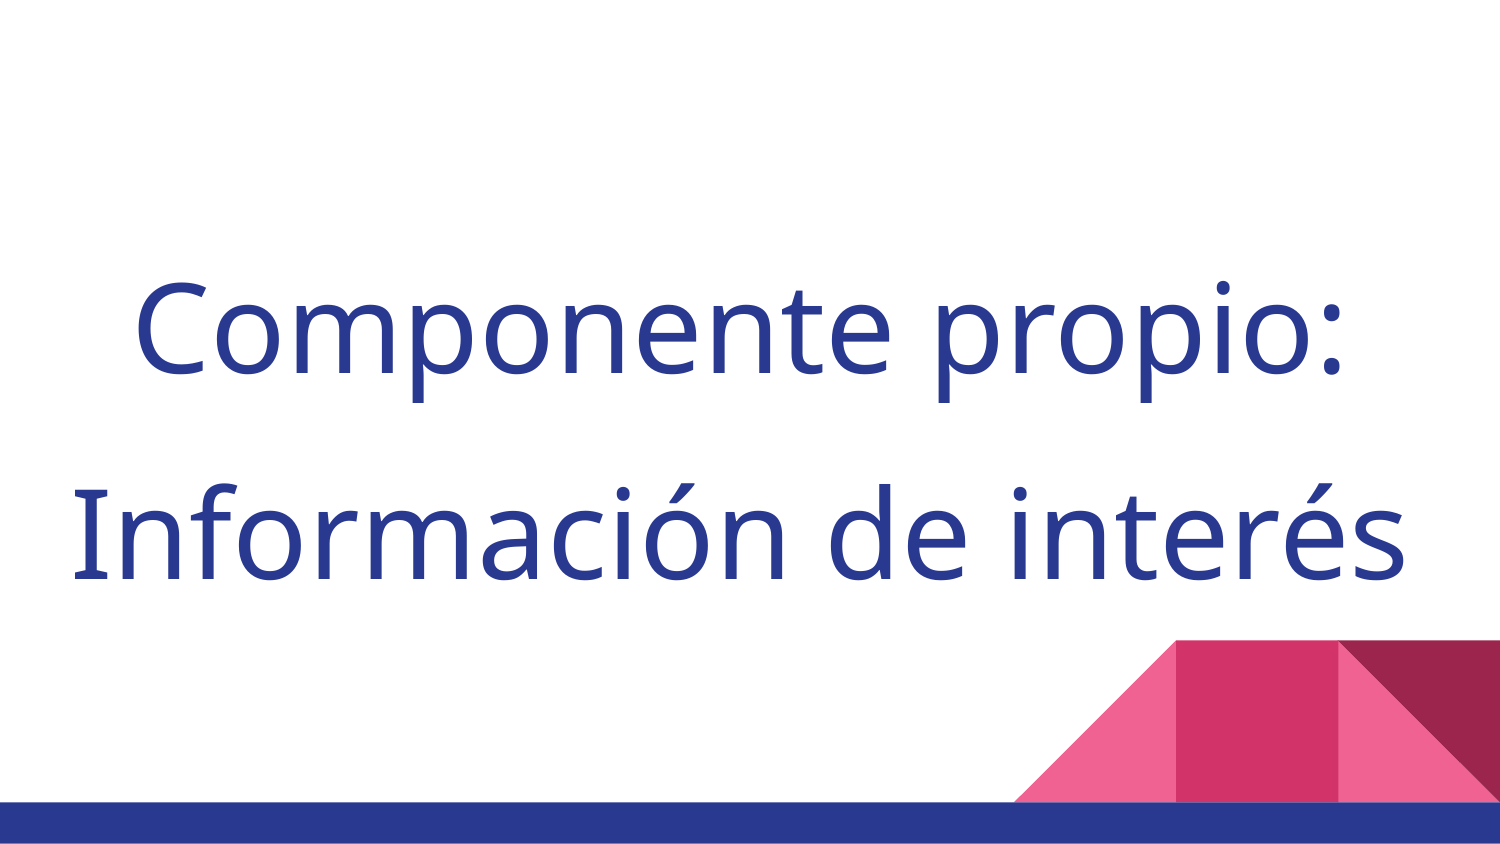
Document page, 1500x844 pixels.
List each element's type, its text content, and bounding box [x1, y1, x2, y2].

list Componente propio: Información de interés [41, 211, 1440, 407]
